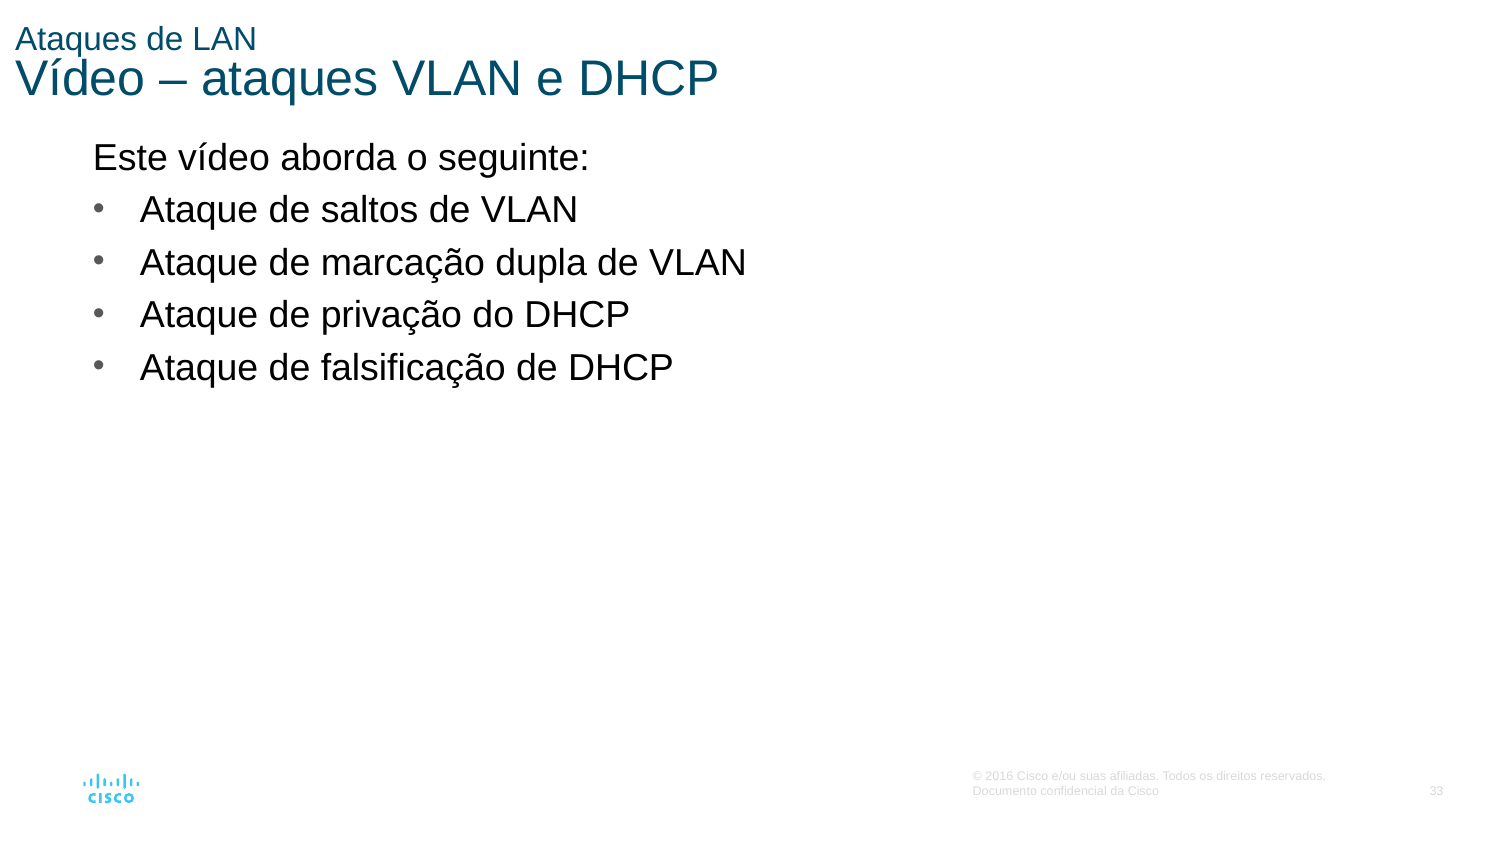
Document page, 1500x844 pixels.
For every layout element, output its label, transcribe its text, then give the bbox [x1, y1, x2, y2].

list Este vídeo aborda o seguinte: Ataque de saltos de VLAN Ataque de marcação dupla de VLAN Ataque de privação do DHCP Ataque de falsificação de DHCP [77, 125, 1437, 726]
title Ataques de LAN Vídeo – ataques VLAN e DHCP [0, 5, 1369, 126]
